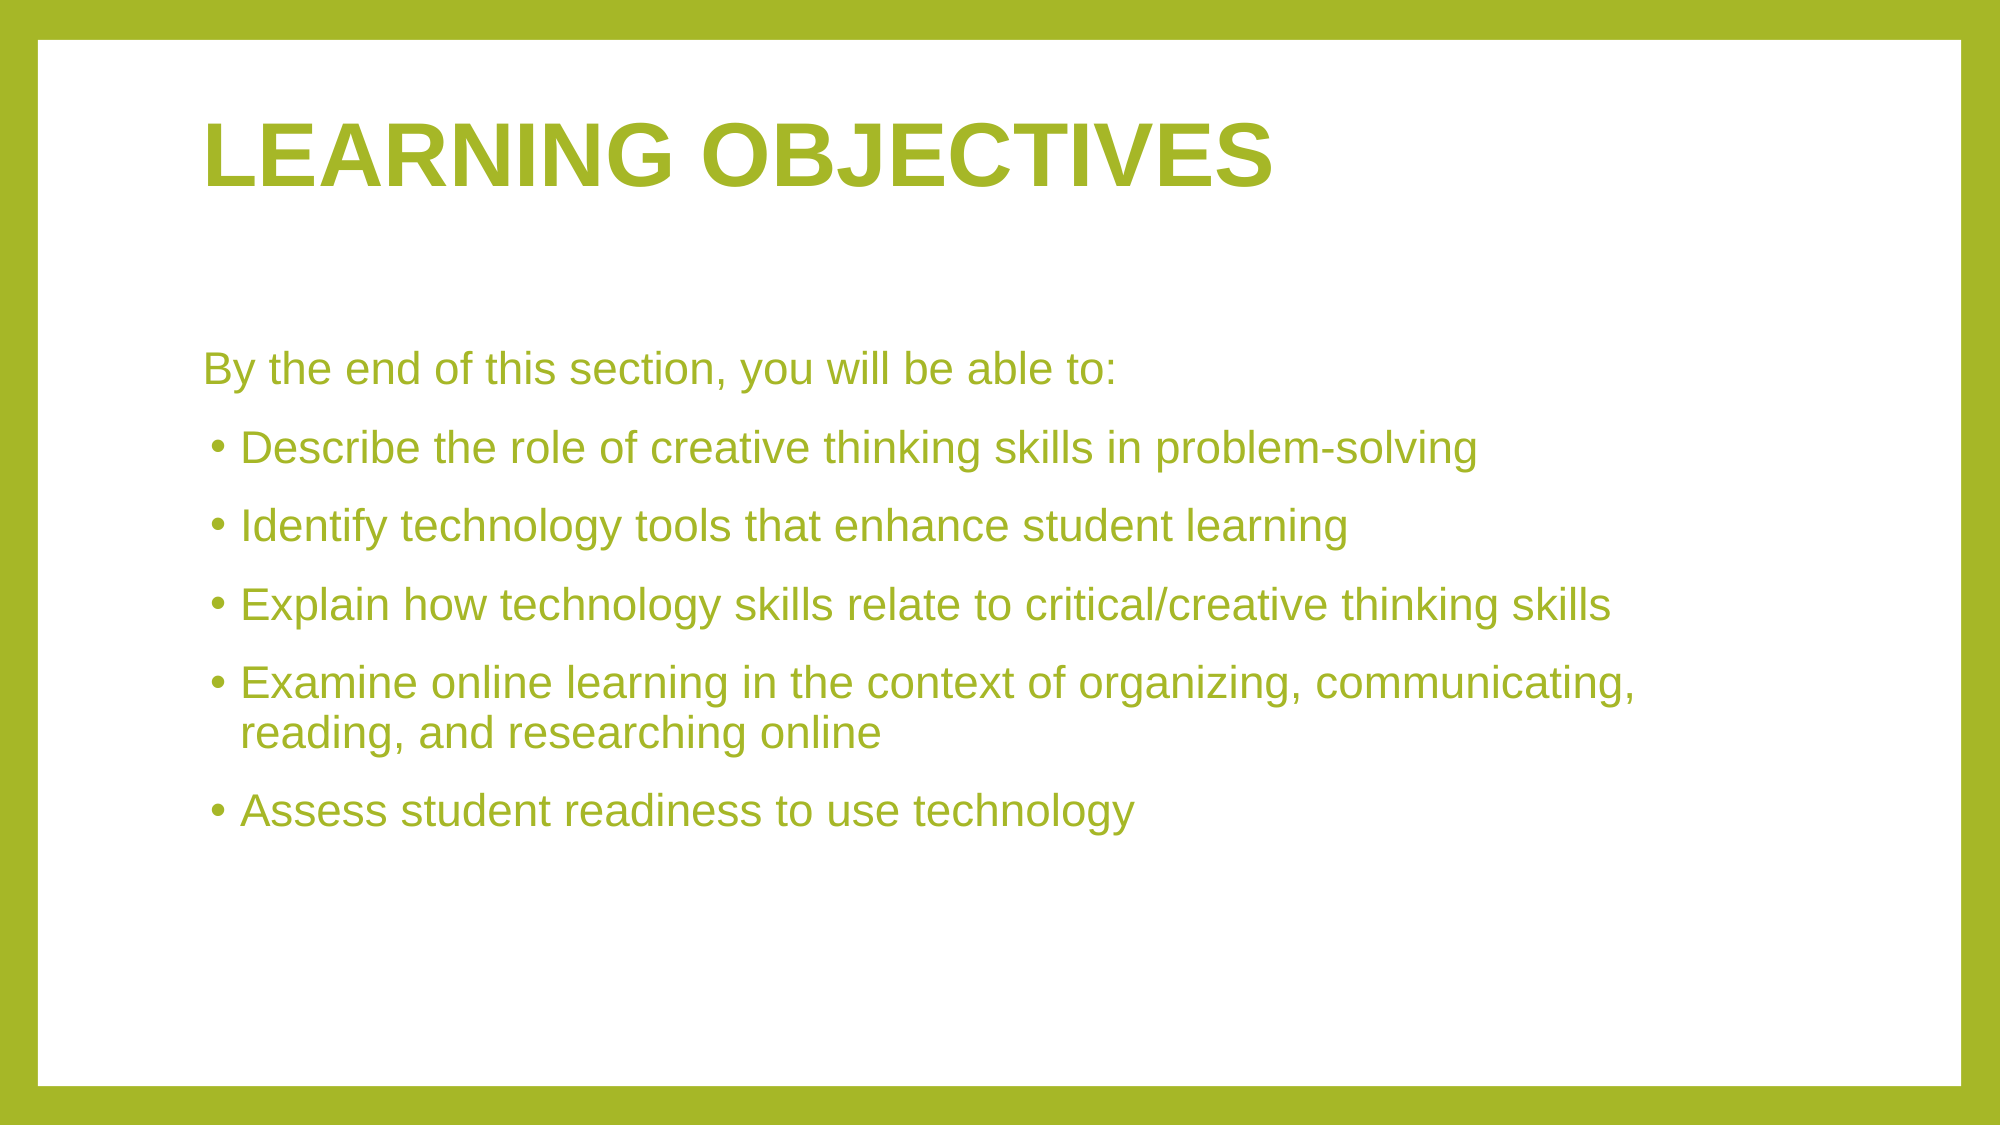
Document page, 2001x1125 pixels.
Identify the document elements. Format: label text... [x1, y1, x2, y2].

title LEARNING OBJECTIVES [187, 99, 1808, 323]
list By the end of this section, you will be able to: Describe the role of creative thinking skills in problem-solving Identify technology tools that enhance student learning Explain how technology skills relate to critical/creative thinking skills Examine online learning in the context of organizing, communicating, reading, and researching online Assess student readiness to use technology [187, 337, 1808, 1000]
